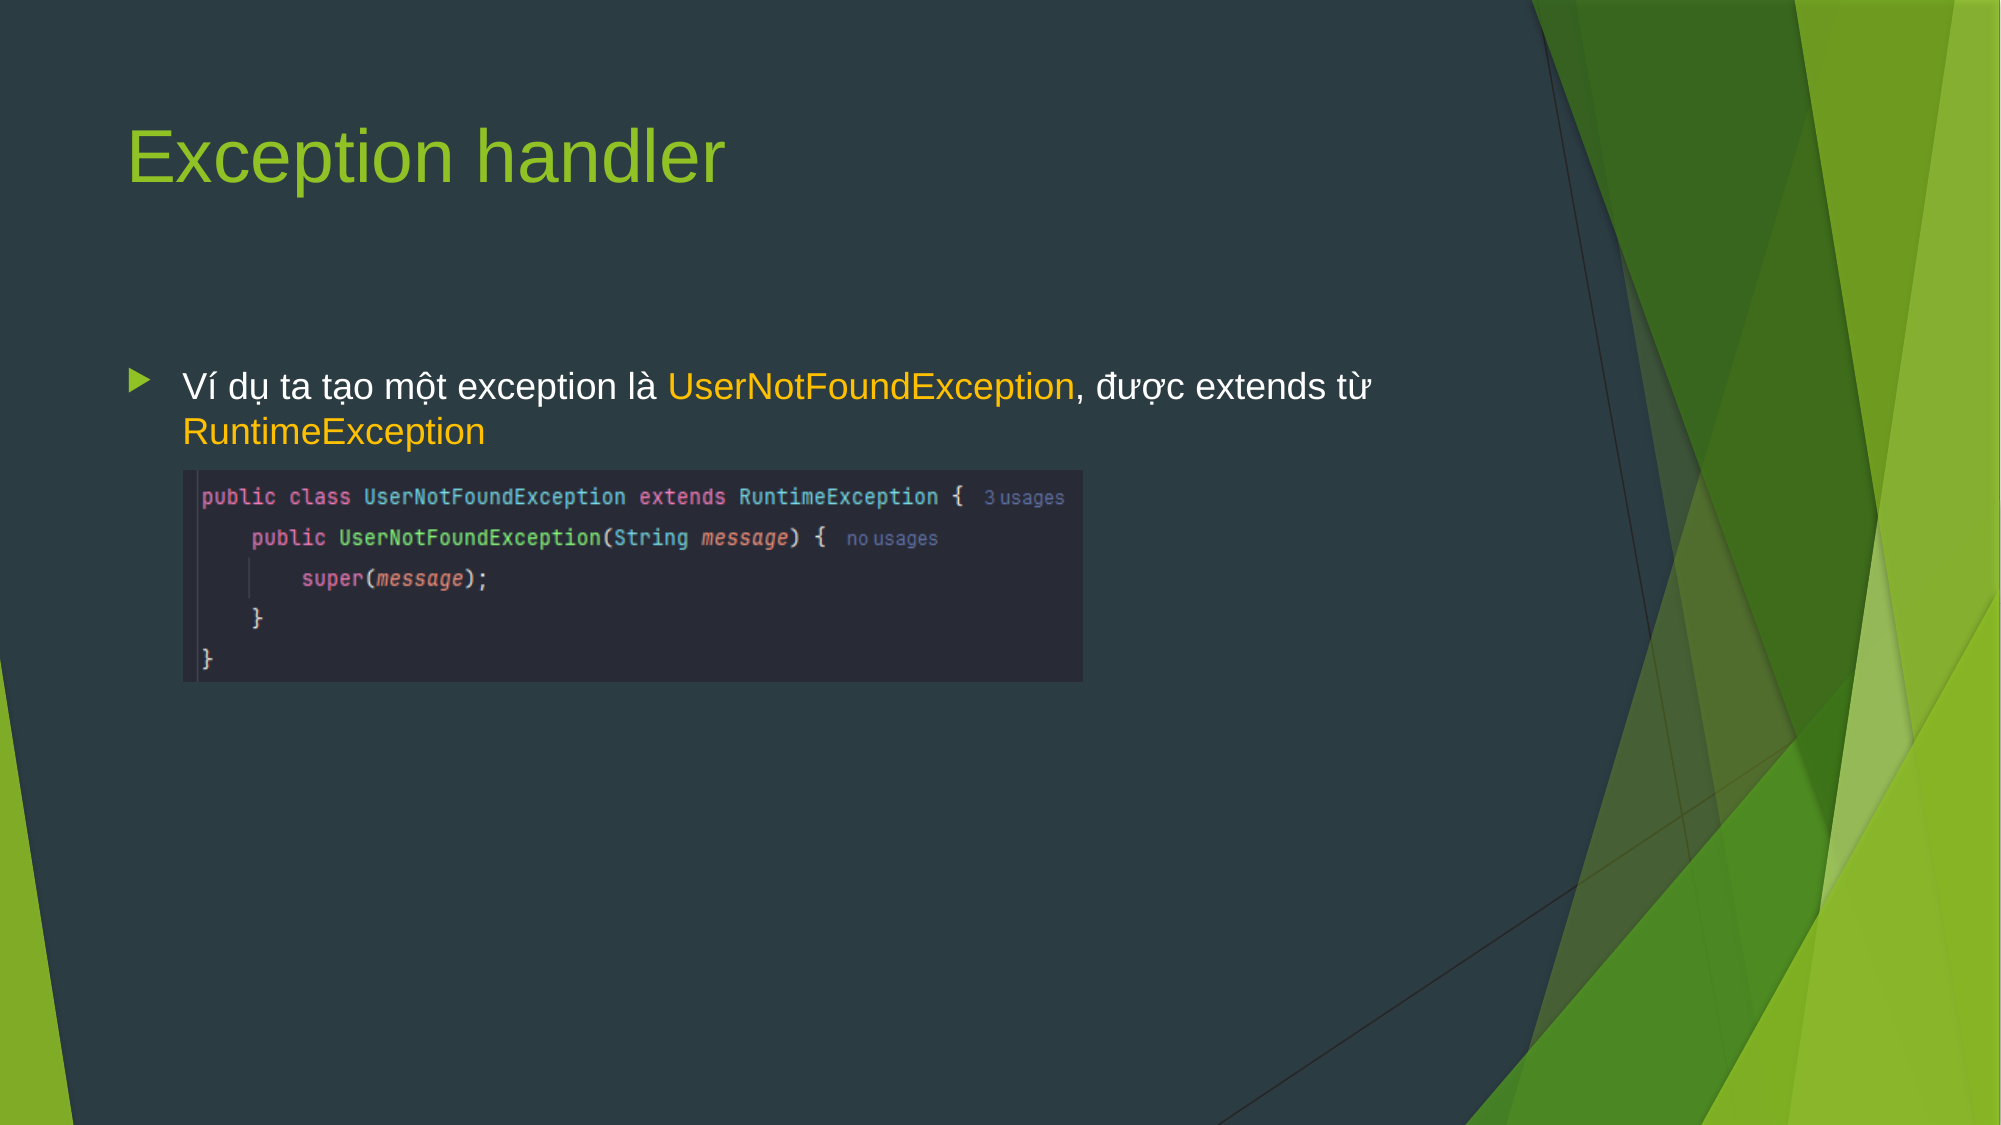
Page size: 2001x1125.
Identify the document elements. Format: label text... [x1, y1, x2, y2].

title Exception handler [111, 99, 1522, 317]
list Ví dụ ta tạo một exception là UserNotFoundException, được extends từ RuntimeException [111, 354, 1522, 992]
picture [182, 469, 1084, 682]
